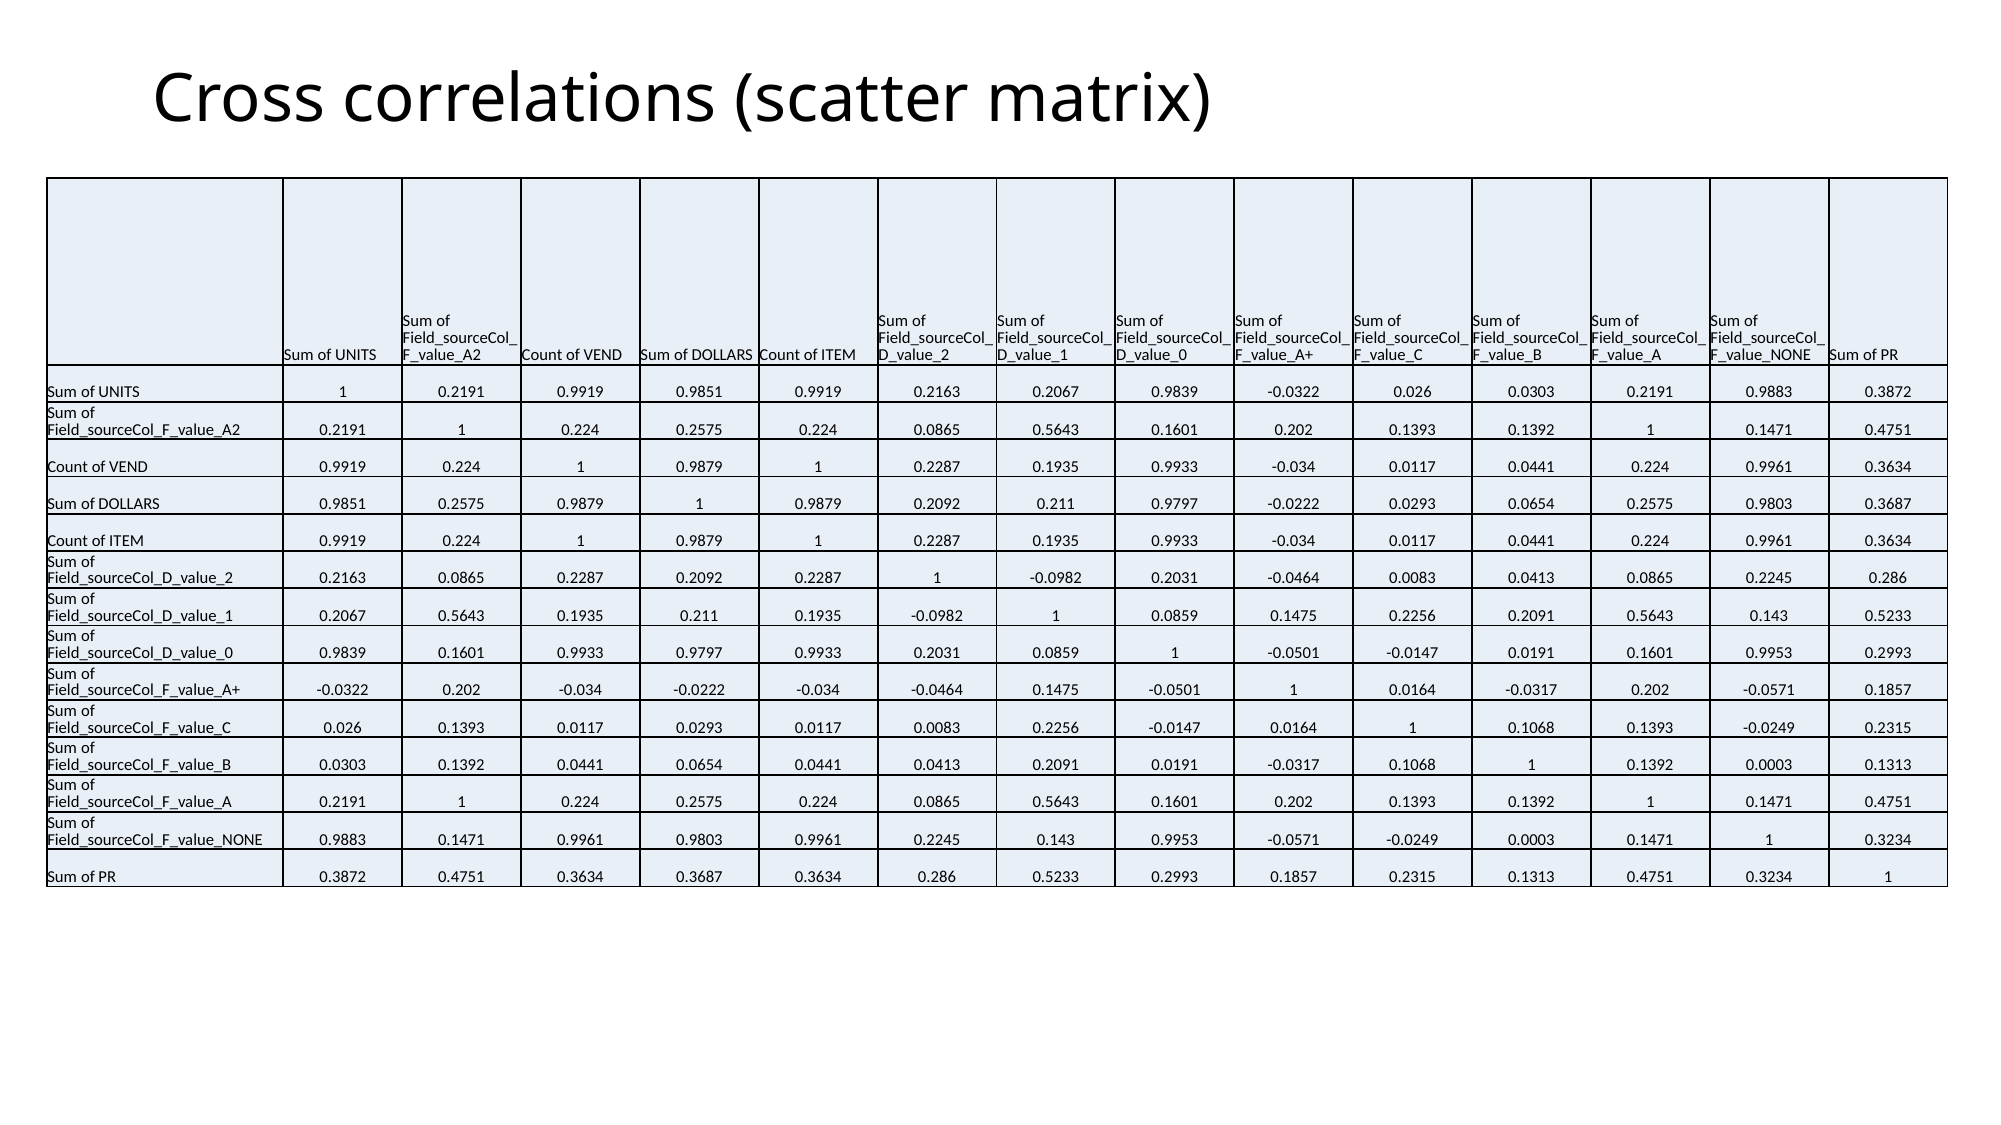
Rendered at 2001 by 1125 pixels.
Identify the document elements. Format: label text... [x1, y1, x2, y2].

table_cell 0.4751 [1830, 403, 1947, 438]
table_cell 0.4751 [403, 850, 520, 886]
table_cell 0.0413 [1473, 552, 1590, 587]
table_cell 0.3634 [760, 850, 877, 886]
table_cell Sum of Field_sourceCol_F_value_A+ [48, 664, 282, 699]
table_cell 0.0003 [1711, 738, 1828, 774]
table_cell -0.0464 [1235, 552, 1352, 587]
table_cell 0.1857 [1235, 850, 1352, 886]
table_cell 0.0083 [879, 701, 996, 736]
table_cell Sum of PR [48, 850, 282, 886]
table_cell 0.2191 [1592, 366, 1709, 401]
table_cell -0.0571 [1711, 664, 1828, 699]
table_cell Sum of Field_sourceCol_F_value_C [48, 701, 282, 736]
table_cell 0.1601 [1116, 776, 1233, 811]
table_cell -0.034 [1235, 440, 1352, 476]
table_cell 0.1068 [1354, 738, 1471, 774]
table_cell -0.0982 [879, 589, 996, 625]
table_cell Sum of Field_sourceCol_F_value_A [48, 776, 282, 811]
table_cell 0.9883 [1711, 366, 1828, 401]
table_cell 0.0303 [1473, 366, 1590, 401]
table_cell 0.9919 [284, 440, 401, 476]
table_cell 0.2575 [641, 776, 758, 811]
table_cell 0.1475 [997, 664, 1114, 699]
table_cell 0.2092 [641, 552, 758, 587]
table_header Sum of DOLLARS [641, 179, 758, 364]
table_cell 1 [1354, 701, 1471, 736]
table_cell 0.2315 [1830, 701, 1947, 736]
table_cell 1 [522, 515, 639, 550]
table_cell 0.143 [1711, 589, 1828, 625]
table_cell 0.0117 [1354, 515, 1471, 550]
table_cell 0.3634 [522, 850, 639, 886]
table_cell 0.0441 [760, 738, 877, 774]
table_cell Sum of Field_sourceCol_D_value_2 [48, 552, 282, 587]
table_cell Sum of Field_sourceCol_F_value_B [48, 738, 282, 774]
table_cell 1 [284, 366, 401, 401]
table_cell 0.9933 [1116, 440, 1233, 476]
table_cell Sum of Field_sourceCol_F_value_NONE [48, 813, 282, 848]
table_cell 0.0654 [1473, 477, 1590, 513]
table_cell 0.1935 [997, 440, 1114, 476]
table_cell 0.9851 [641, 366, 758, 401]
table_cell 0.2256 [997, 701, 1114, 736]
table_cell -0.0571 [1235, 813, 1352, 848]
table_cell 0.9919 [522, 366, 639, 401]
table_cell -0.0501 [1235, 626, 1352, 662]
table_cell 0.2091 [1473, 589, 1590, 625]
table_cell 0.224 [403, 515, 520, 550]
table_cell 0.0654 [641, 738, 758, 774]
table_cell Sum of DOLLARS [48, 477, 282, 513]
table_cell 0.9803 [641, 813, 758, 848]
table_cell 0.2245 [1711, 552, 1828, 587]
table_cell Sum of Field_sourceCol_D_value_0 [48, 626, 282, 662]
table_cell 0.1471 [1711, 776, 1828, 811]
table_cell 0.9839 [1116, 366, 1233, 401]
table_cell 0.2287 [879, 440, 996, 476]
table_cell 0.224 [760, 403, 877, 438]
table_cell 0.1857 [1830, 664, 1947, 699]
table_header Sum of Field_sourceCol_D_value_0 [1116, 179, 1233, 364]
table_cell 0.0441 [522, 738, 639, 774]
table_cell 0.2163 [284, 552, 401, 587]
table_cell 0.5233 [997, 850, 1114, 886]
table_cell 0.5643 [403, 589, 520, 625]
table_cell 1 [760, 515, 877, 550]
table_cell 1 [997, 589, 1114, 625]
table_cell 0.2287 [522, 552, 639, 587]
table_cell 0.9961 [522, 813, 639, 848]
table_cell 0.2993 [1116, 850, 1233, 886]
table_cell 1 [641, 477, 758, 513]
table_cell 0.1935 [522, 589, 639, 625]
table_cell 0.1601 [403, 626, 520, 662]
table_cell 0.3687 [641, 850, 758, 886]
table_cell 0.1601 [1592, 626, 1709, 662]
table_cell 0.9933 [1116, 515, 1233, 550]
table_cell 0.3234 [1711, 850, 1828, 886]
table_cell 0.1313 [1473, 850, 1590, 886]
title Cross correlations (scatter matrix) [137, 48, 1863, 146]
table_cell 0.9961 [760, 813, 877, 848]
table_cell 0.1471 [1711, 403, 1828, 438]
table_header Count of ITEM [760, 179, 877, 364]
table_cell 0.0191 [1473, 626, 1590, 662]
table_cell 0.9919 [284, 515, 401, 550]
table_cell 0.9919 [760, 366, 877, 401]
table_header Sum of Field_sourceCol_D_value_2 [879, 179, 996, 364]
table_cell -0.0464 [879, 664, 996, 699]
table_cell 0.286 [879, 850, 996, 886]
table_cell -0.0501 [1116, 664, 1233, 699]
table_cell 0.1393 [1354, 776, 1471, 811]
table_cell 0.9961 [1711, 515, 1828, 550]
table_cell 0.224 [1592, 440, 1709, 476]
table_cell 0.2287 [879, 515, 996, 550]
table_cell 0.0441 [1473, 440, 1590, 476]
table_cell 0.202 [1235, 403, 1352, 438]
table_cell 0.1313 [1830, 738, 1947, 774]
table_cell 0.1393 [1592, 701, 1709, 736]
table_cell 0.0859 [997, 626, 1114, 662]
table_cell 0.3872 [284, 850, 401, 886]
table_cell 0.0117 [1354, 440, 1471, 476]
table_cell -0.0322 [284, 664, 401, 699]
table_cell 0.2315 [1354, 850, 1471, 886]
table_cell 0.0293 [1354, 477, 1471, 513]
table_header Sum of Field_sourceCol_F_value_A+ [1235, 179, 1352, 364]
table_cell Sum of Field_sourceCol_F_value_A2 [48, 403, 282, 438]
table_cell 0.2092 [879, 477, 996, 513]
table_cell 1 [760, 440, 877, 476]
table_cell 0.1392 [1592, 738, 1709, 774]
table_cell 0.0865 [1592, 552, 1709, 587]
table_cell 0.2256 [1354, 589, 1471, 625]
table_header Sum of Field_sourceCol_F_value_B [1473, 179, 1590, 364]
table_cell 0.2191 [284, 403, 401, 438]
table_cell -0.034 [522, 664, 639, 699]
table_cell -0.034 [760, 664, 877, 699]
table_cell 0.0191 [1116, 738, 1233, 774]
table_cell 0.211 [641, 589, 758, 625]
table_cell 1 [1235, 664, 1352, 699]
table_cell 1 [1473, 738, 1590, 774]
table_cell 0.0293 [641, 701, 758, 736]
table_cell 0.9879 [641, 515, 758, 550]
table_header Sum of Field_sourceCol_F_value_A [1592, 179, 1709, 364]
table_cell 0.9803 [1711, 477, 1828, 513]
table_cell 1 [1592, 776, 1709, 811]
table_cell 0.9797 [641, 626, 758, 662]
table_cell 0.4751 [1592, 850, 1709, 886]
table_cell -0.0222 [641, 664, 758, 699]
table_cell 0.3687 [1830, 477, 1947, 513]
table_cell 0.0164 [1235, 701, 1352, 736]
table_cell 0.1471 [403, 813, 520, 848]
table_cell 0.9879 [641, 440, 758, 476]
table_cell 0.0865 [879, 776, 996, 811]
table_cell 0.224 [522, 403, 639, 438]
table_cell 0.9953 [1711, 626, 1828, 662]
table_cell -0.034 [1235, 515, 1352, 550]
table_cell 0.224 [522, 776, 639, 811]
table_cell 1 [403, 776, 520, 811]
table_cell 0.1935 [997, 515, 1114, 550]
table_cell 0.2575 [641, 403, 758, 438]
table_cell -0.0249 [1354, 813, 1471, 848]
table_cell 0.224 [760, 776, 877, 811]
table_cell 0.0865 [879, 403, 996, 438]
table_cell 0.5233 [1830, 589, 1947, 625]
table_cell 0.1935 [760, 589, 877, 625]
table_cell 0.0117 [522, 701, 639, 736]
table_cell 0.202 [1235, 776, 1352, 811]
table_cell 0.0303 [284, 738, 401, 774]
table_cell 0.0003 [1473, 813, 1590, 848]
table_header Count of VEND [522, 179, 639, 364]
table_cell 0.2163 [879, 366, 996, 401]
table_header Sum of Field_sourceCol_F_value_C [1354, 179, 1471, 364]
table_cell 0.1392 [1473, 403, 1590, 438]
table_cell 0.2575 [403, 477, 520, 513]
table_cell -0.0222 [1235, 477, 1352, 513]
table_cell 0.4751 [1830, 776, 1947, 811]
table_cell 0.1392 [1473, 776, 1590, 811]
table_cell -0.0147 [1354, 626, 1471, 662]
table_cell 0.143 [997, 813, 1114, 848]
table_cell 0.0865 [403, 552, 520, 587]
table_cell -0.0249 [1711, 701, 1828, 736]
table_cell 0.9879 [522, 477, 639, 513]
table_cell 0.2245 [879, 813, 996, 848]
table_cell 0.2031 [1116, 552, 1233, 587]
table_cell 0.026 [284, 701, 401, 736]
table_cell 0.0859 [1116, 589, 1233, 625]
table_cell 0.5643 [1592, 589, 1709, 625]
table_cell 0.202 [403, 664, 520, 699]
table_header Sum of UNITS [284, 179, 401, 364]
table_cell 0.3234 [1830, 813, 1947, 848]
table_cell 0.9879 [760, 477, 877, 513]
table_cell 0.9933 [760, 626, 877, 662]
table_cell 0.9933 [522, 626, 639, 662]
table_cell 0.9953 [1116, 813, 1233, 848]
table_cell 0.202 [1592, 664, 1709, 699]
table_cell 1 [1592, 403, 1709, 438]
table_cell -0.0147 [1116, 701, 1233, 736]
table_cell 0.1475 [1235, 589, 1352, 625]
table_cell 0.1392 [403, 738, 520, 774]
table_cell 0.286 [1830, 552, 1947, 587]
table_header Sum of Field_sourceCol_F_value_NONE [1711, 179, 1828, 364]
table_cell 0.0164 [1354, 664, 1471, 699]
table_cell 0.3634 [1830, 440, 1947, 476]
table_cell 0.0413 [879, 738, 996, 774]
table_cell 0.0083 [1354, 552, 1471, 587]
table_cell 0.0441 [1473, 515, 1590, 550]
table_cell 0.2067 [997, 366, 1114, 401]
table_cell 0.9883 [284, 813, 401, 848]
table_cell 0.2031 [879, 626, 996, 662]
table_cell 1 [1116, 626, 1233, 662]
table_cell 0.1471 [1592, 813, 1709, 848]
table_cell 0.2191 [284, 776, 401, 811]
table_cell 0.9851 [284, 477, 401, 513]
table_cell 0.9839 [284, 626, 401, 662]
table_cell 0.1601 [1116, 403, 1233, 438]
table_cell 1 [522, 440, 639, 476]
table_cell 0.1393 [403, 701, 520, 736]
table_cell 0.1393 [1354, 403, 1471, 438]
table_header [48, 179, 282, 364]
table_cell -0.0982 [997, 552, 1114, 587]
table_cell Sum of Field_sourceCol_D_value_1 [48, 589, 282, 625]
table_cell 1 [1830, 850, 1947, 886]
table_header Sum of PR [1830, 179, 1947, 364]
table_cell 0.211 [997, 477, 1114, 513]
table_cell 0.2067 [284, 589, 401, 625]
table_cell Count of VEND [48, 440, 282, 476]
table_header Sum of Field_sourceCol_F_value_A2 [403, 179, 520, 364]
table_cell 0.2091 [997, 738, 1114, 774]
table_cell -0.0317 [1235, 738, 1352, 774]
table_cell -0.0322 [1235, 366, 1352, 401]
table_cell 0.2575 [1592, 477, 1709, 513]
table_cell 1 [1711, 813, 1828, 848]
table_cell 0.3634 [1830, 515, 1947, 550]
table_cell 1 [403, 403, 520, 438]
table_header Sum of Field_sourceCol_D_value_1 [997, 179, 1114, 364]
table_cell 0.9961 [1711, 440, 1828, 476]
table_cell 0.0117 [760, 701, 877, 736]
table_cell 0.5643 [997, 403, 1114, 438]
table_cell 0.3872 [1830, 366, 1947, 401]
table_cell Sum of UNITS [48, 366, 282, 401]
table_cell 0.026 [1354, 366, 1471, 401]
table_cell -0.0317 [1473, 664, 1590, 699]
table_cell 0.1068 [1473, 701, 1590, 736]
table_cell 0.2191 [403, 366, 520, 401]
table_cell 0.9797 [1116, 477, 1233, 513]
table_cell 0.5643 [997, 776, 1114, 811]
table_cell 0.2993 [1830, 626, 1947, 662]
table_cell 0.224 [403, 440, 520, 476]
table_cell 1 [879, 552, 996, 587]
table_cell 0.224 [1592, 515, 1709, 550]
table_cell 0.2287 [760, 552, 877, 587]
table_cell Count of ITEM [48, 515, 282, 550]
